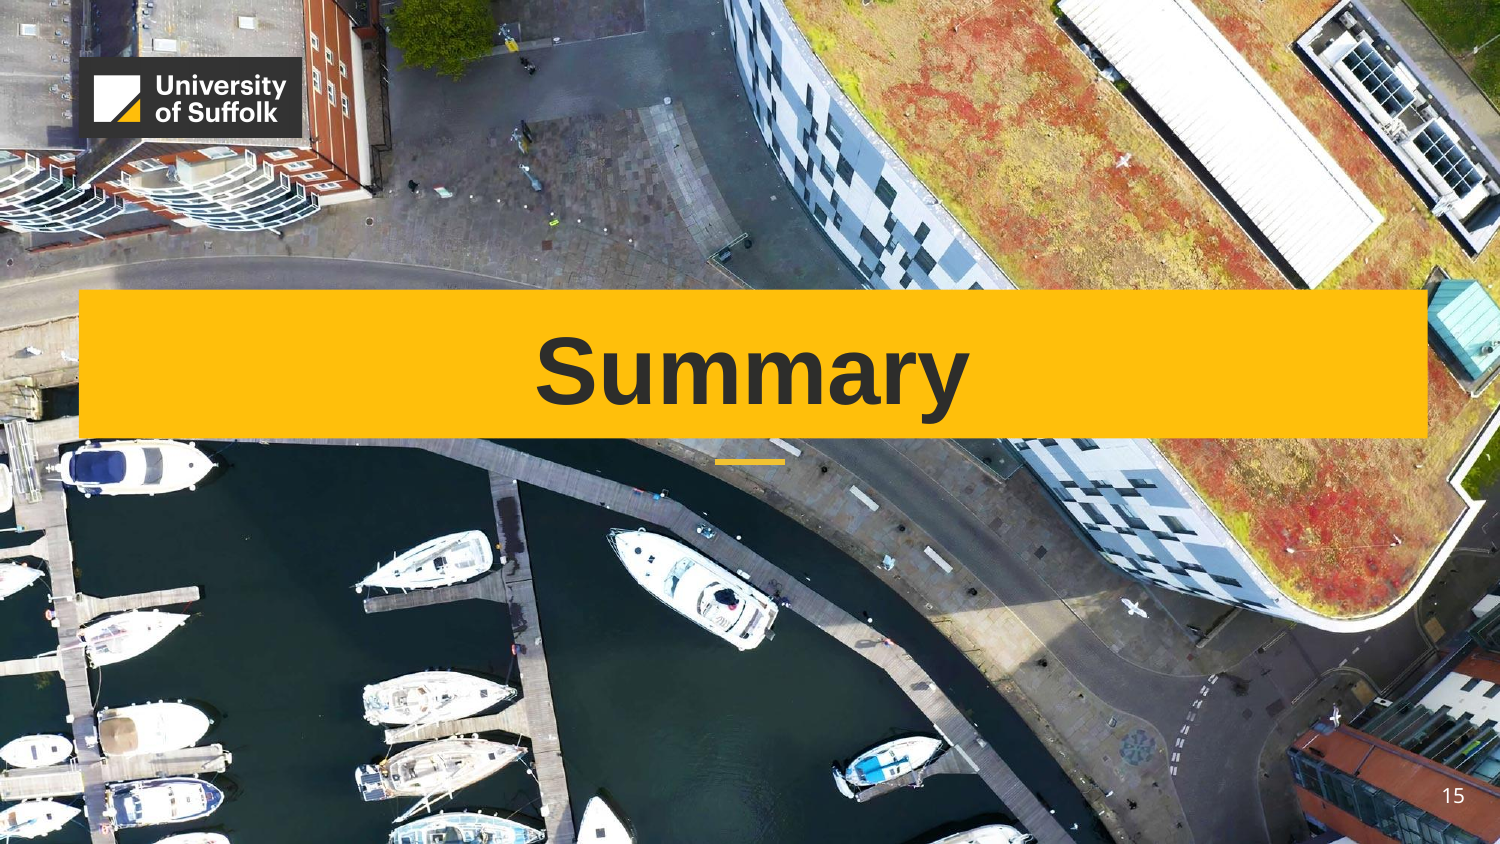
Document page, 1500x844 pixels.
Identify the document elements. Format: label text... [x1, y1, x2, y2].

slide_number 15 [1389, 764, 1480, 830]
title Summary [78, 289, 1428, 439]
picture [0, 0, 1500, 844]
